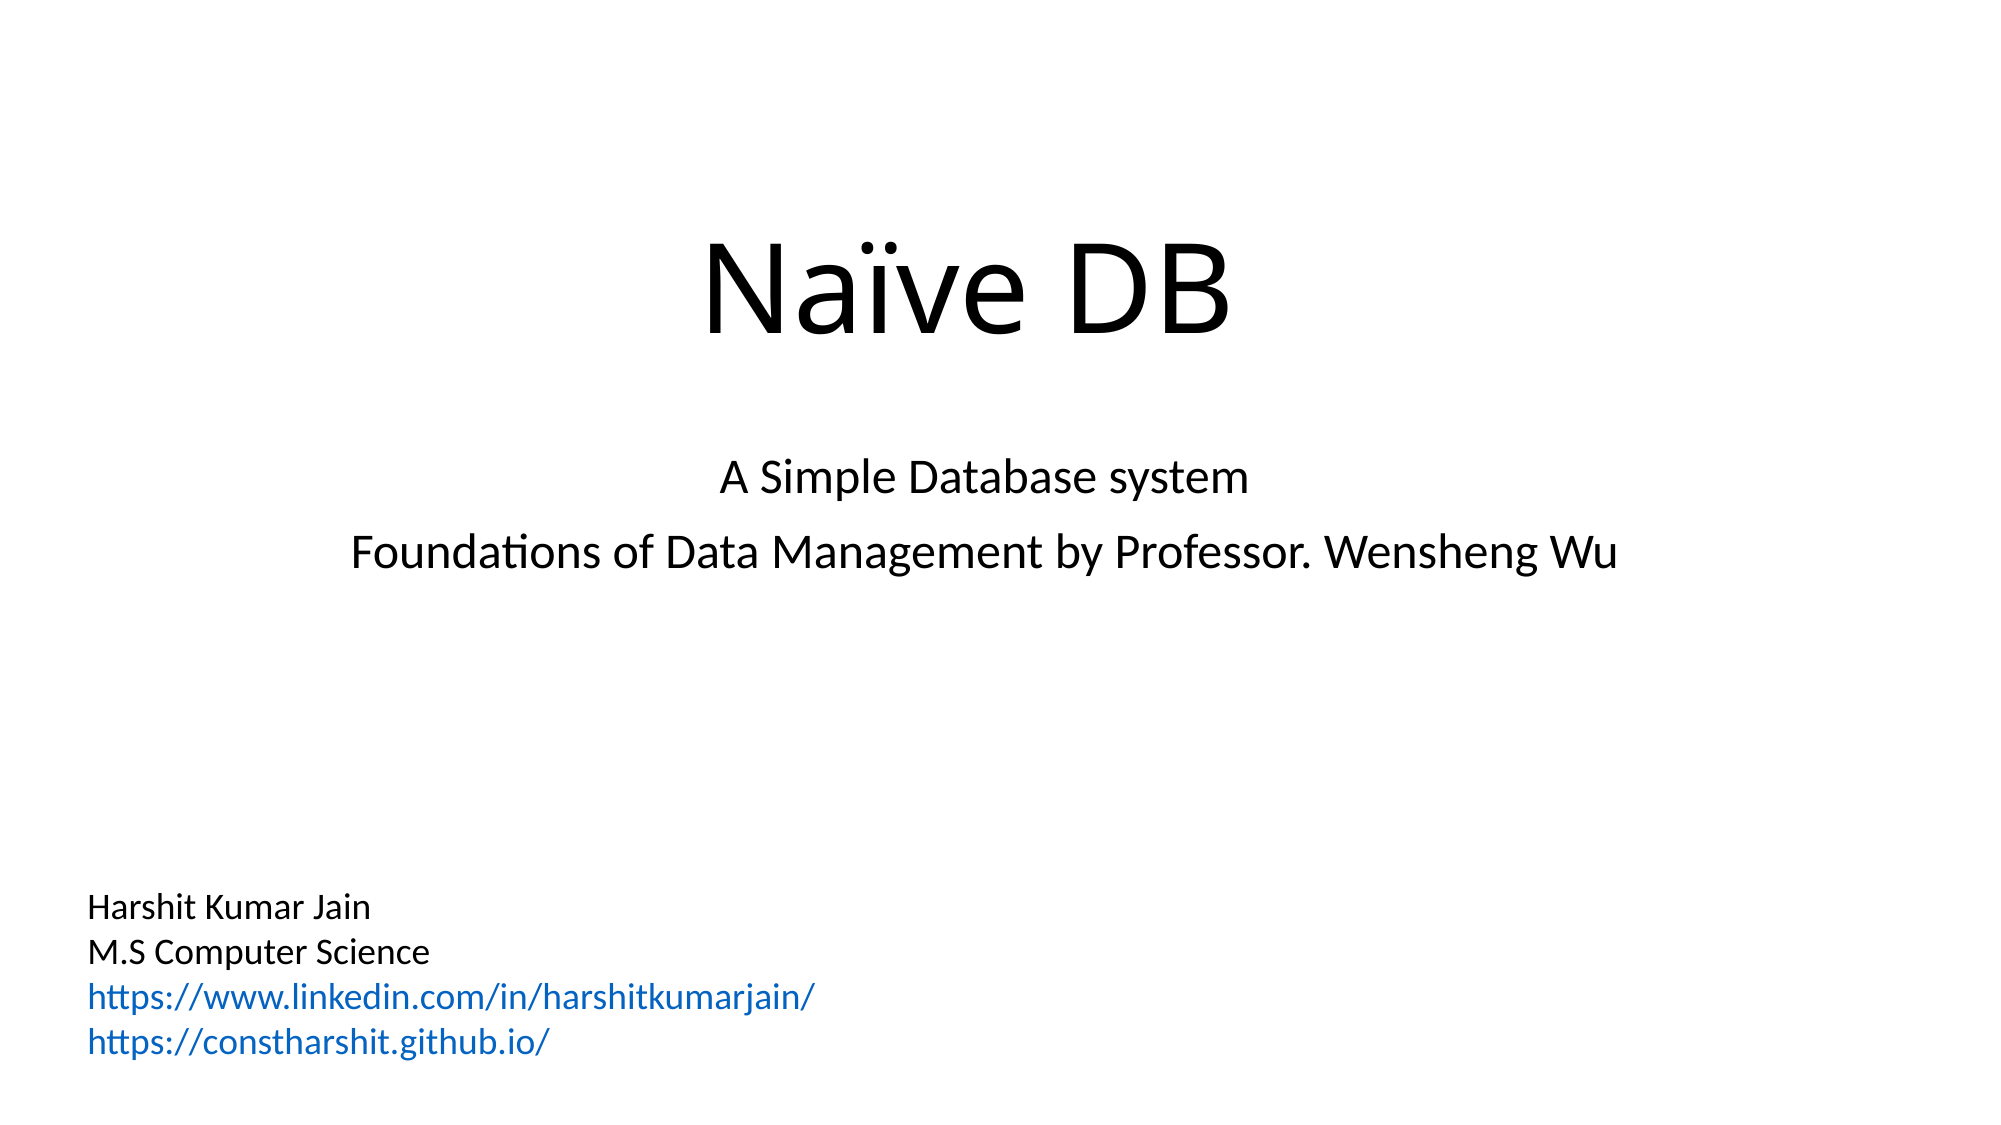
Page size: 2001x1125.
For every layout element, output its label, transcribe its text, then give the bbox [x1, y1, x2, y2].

title Naïve DB [217, 165, 1718, 368]
subtitle A Simple Database system Foundations of Data Management by Professor. Wensheng Wu [234, 443, 1735, 715]
text_box Harshit Kumar Jain M.S Computer Science https://www.linkedin.com/in/harshitkumarjain/ https://constharshit.github.io/ [72, 829, 839, 1070]
